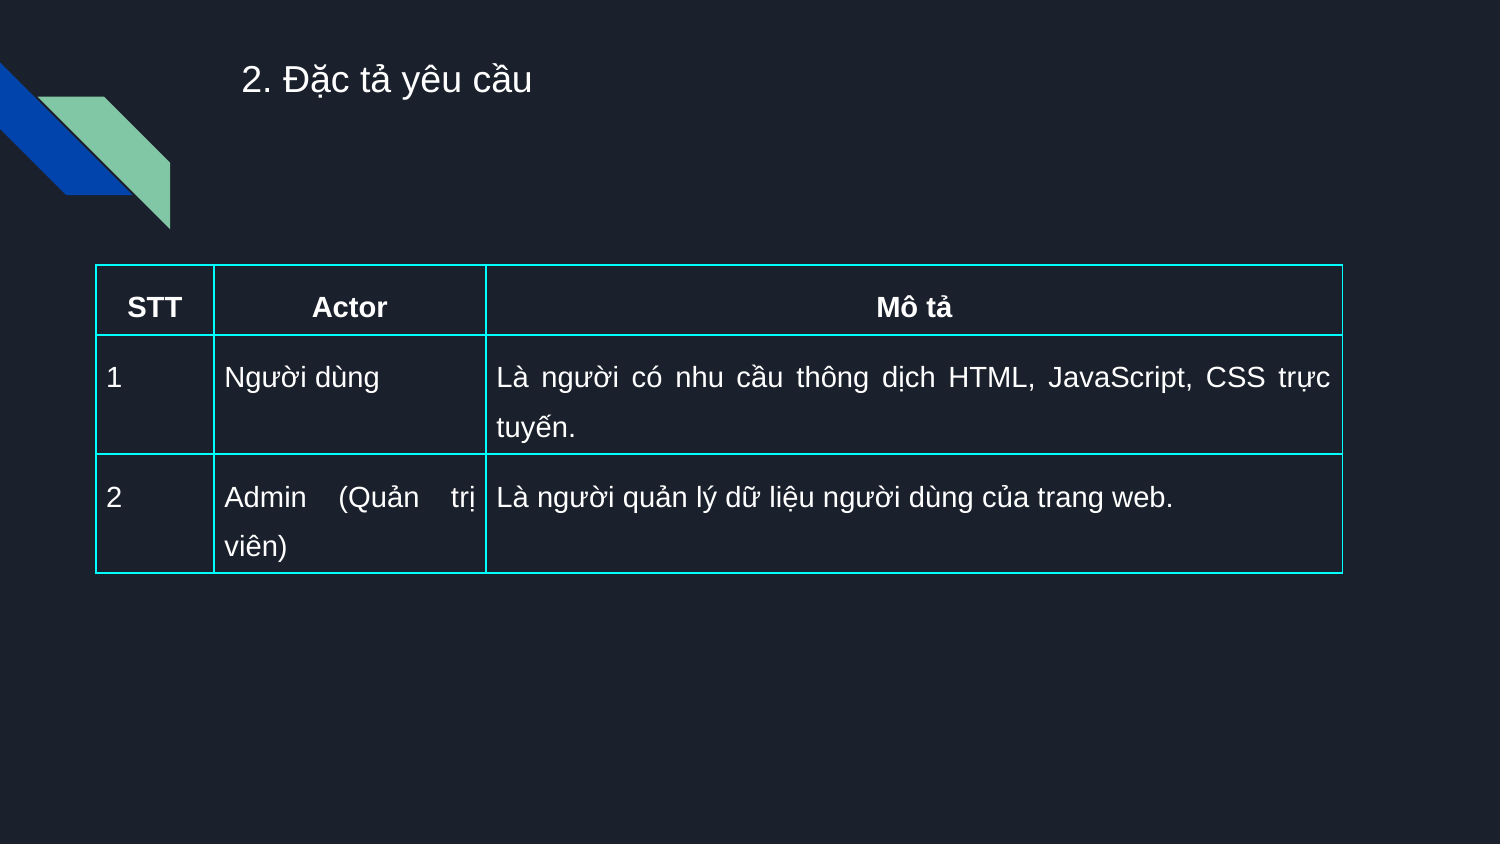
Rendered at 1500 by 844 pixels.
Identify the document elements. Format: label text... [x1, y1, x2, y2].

table_cell Là người có nhu cầu thông dịch HTML, JavaScript, CSS trực tuyến. [487, 336, 1342, 453]
table_cell Admin (Quản trị viên) [215, 455, 485, 572]
table_cell 1 [97, 336, 213, 453]
table_header Mô tả [487, 266, 1342, 334]
table_header STT [97, 266, 213, 334]
table_header Actor [215, 266, 485, 334]
table_cell Là người quản lý dữ liệu người dùng của trang web. [487, 455, 1342, 572]
table_cell 2 [97, 455, 213, 572]
text_box 2. Đặc tả yêu cầu [226, 39, 1290, 138]
table_cell Người dùng [215, 336, 485, 453]
